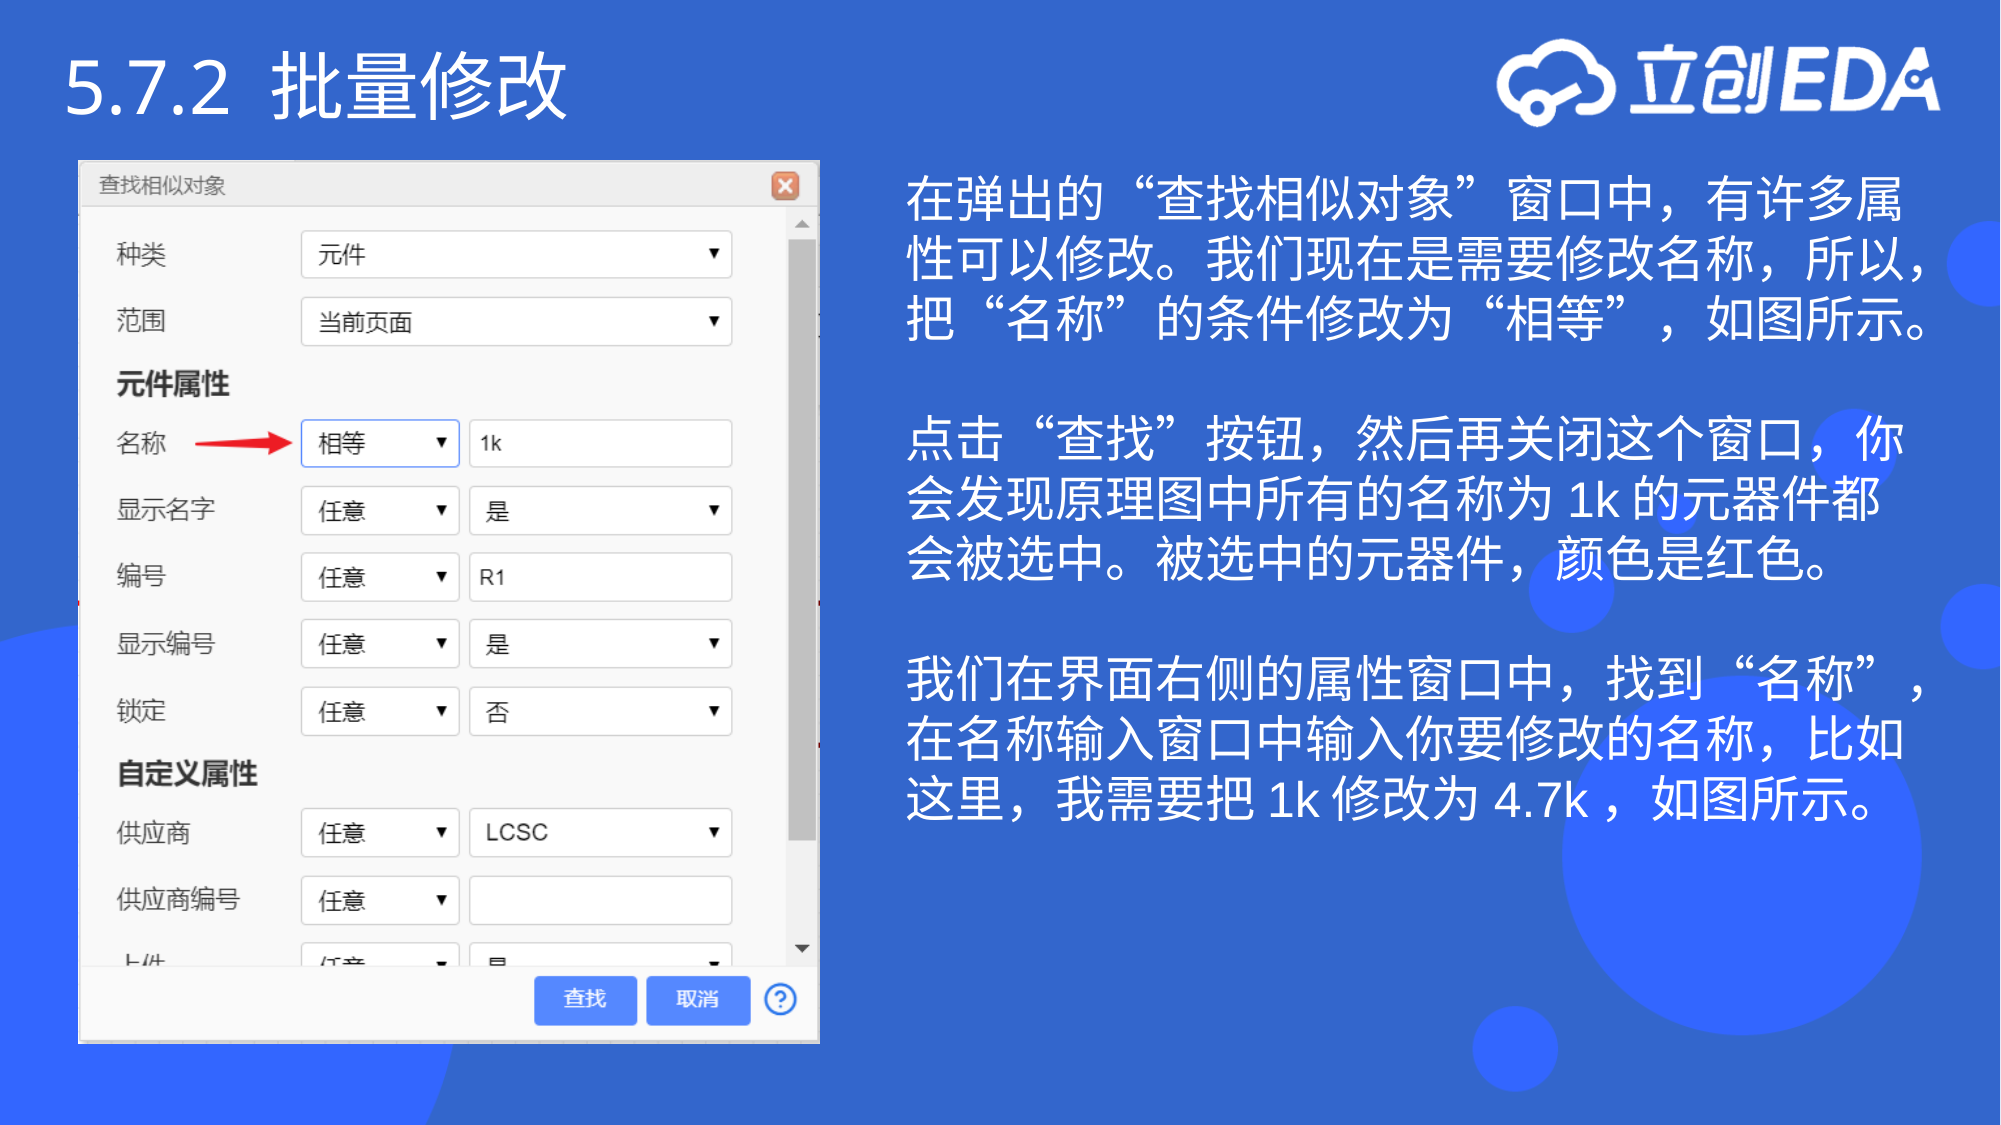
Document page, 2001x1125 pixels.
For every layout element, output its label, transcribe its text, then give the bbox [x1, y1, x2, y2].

text_box 5.7.2 批量修改 [48, 31, 585, 137]
picture [0, 0, 2001, 1125]
text_box 在弹出的“查找相似对象”窗口中，有许多属性可以修改。我们现在是需要修改名称，所以，把“名称”的条件修改为“相等”，如图所示。 点击“查找”按钮，然后再关闭这个窗口，你会发现原理图中所有的名称为1k的元器件都会被选中。被选中的元器件，颜色是红色。 我们在界面右侧的属性窗口中，找到“名称”，在名称输入窗口中输入你要修改的名称，比如这里，我需要把1k修改为4.7k，如图所示。 [890, 160, 1924, 835]
